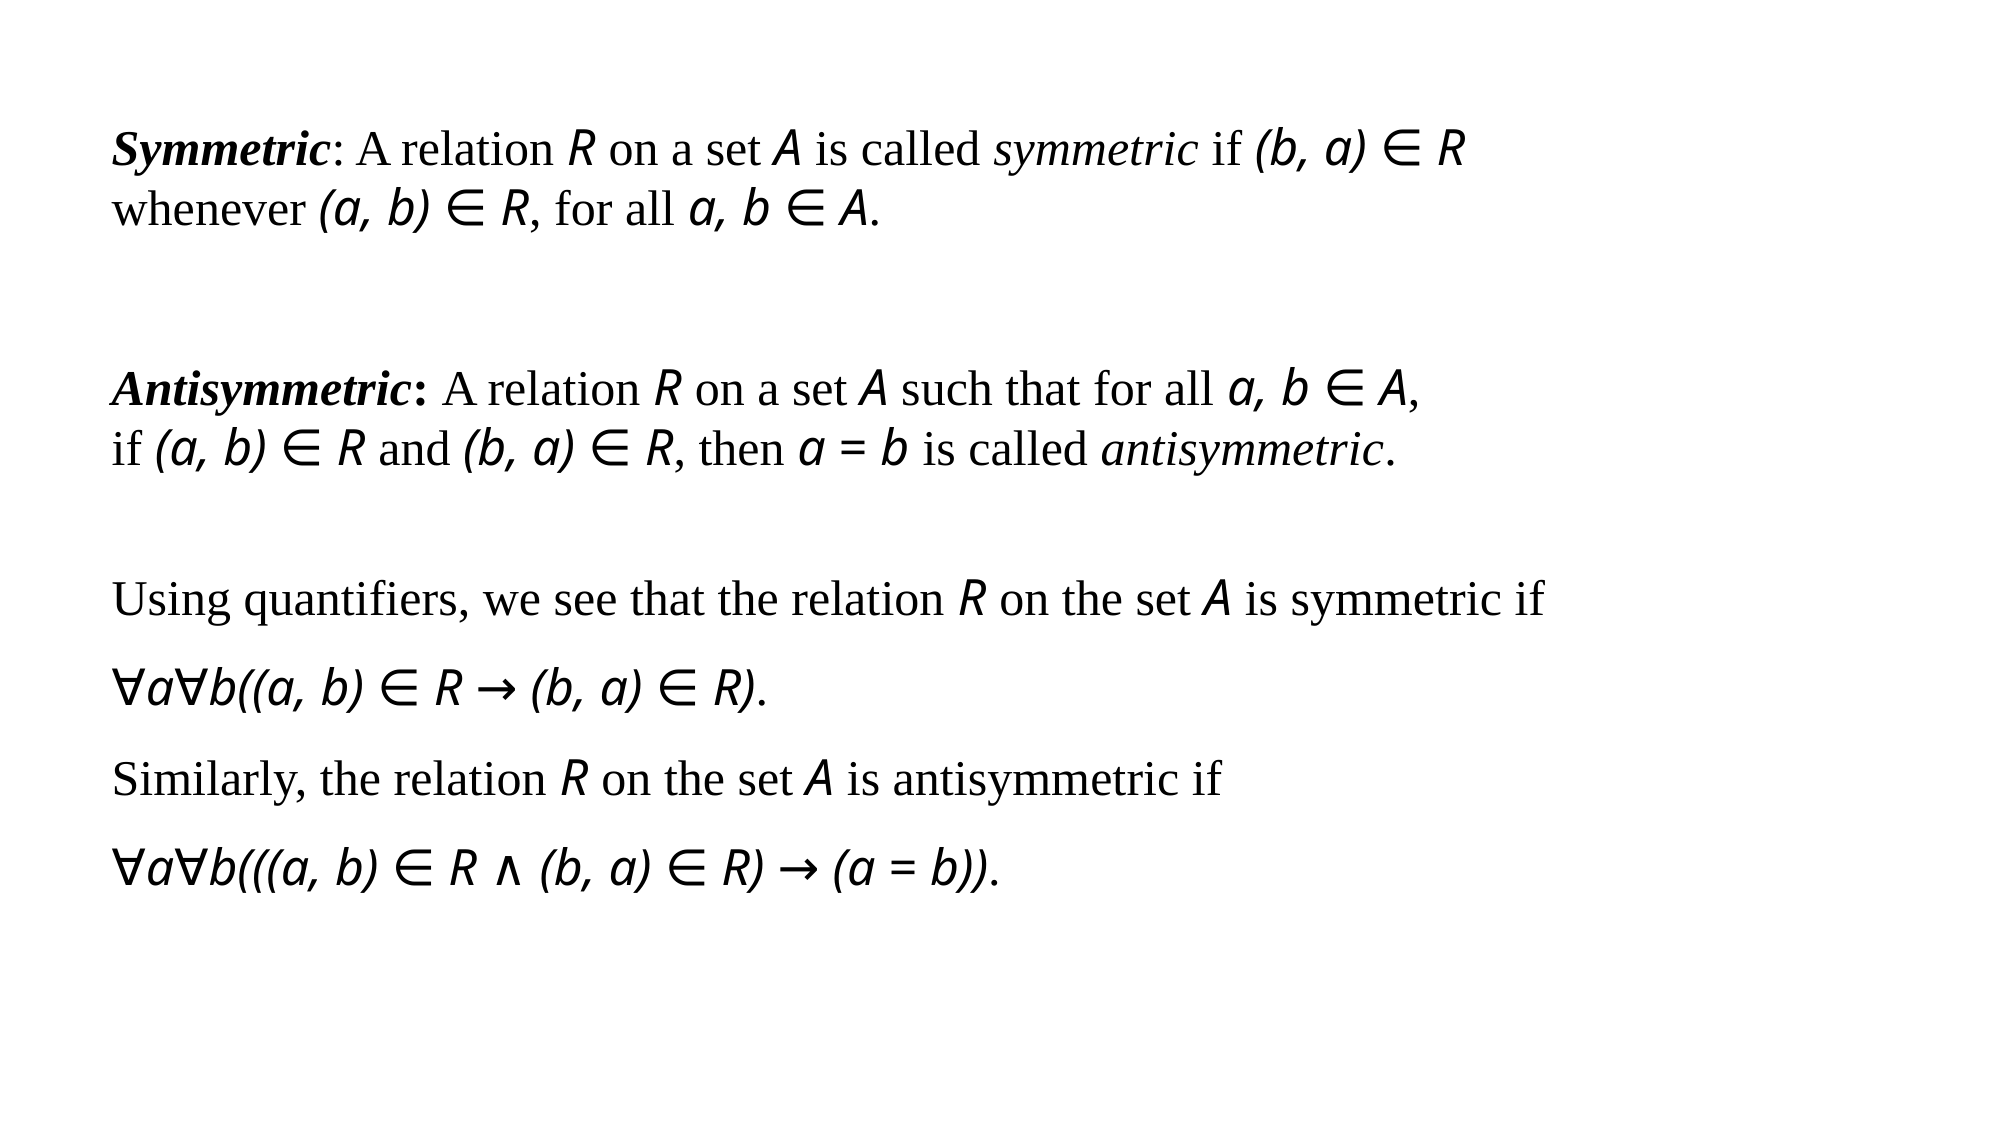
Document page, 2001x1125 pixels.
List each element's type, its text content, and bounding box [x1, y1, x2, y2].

text_box Symmetric: A relation R on a set A is called symmetric if (b, a) ∈ R whenever (a, b) ∈ R, for all a, b ∈ A. Antisymmetric: A relation R on a set A such that for all a, b ∈ A, if (a, b) ∈ R and (b, a) ∈ R, then a = b is called antisymmetric. Using quantifiers, we see that the relation R on the set A is symmetric if ∀a∀b((a, b) ∈ R → (b, a) ∈ R). Similarly, the relation R on the set A is antisymmetric if ∀a∀b(((a, b) ∈ R ∧ (b, a) ∈ R) → (a = b)). [96, 108, 1888, 904]
